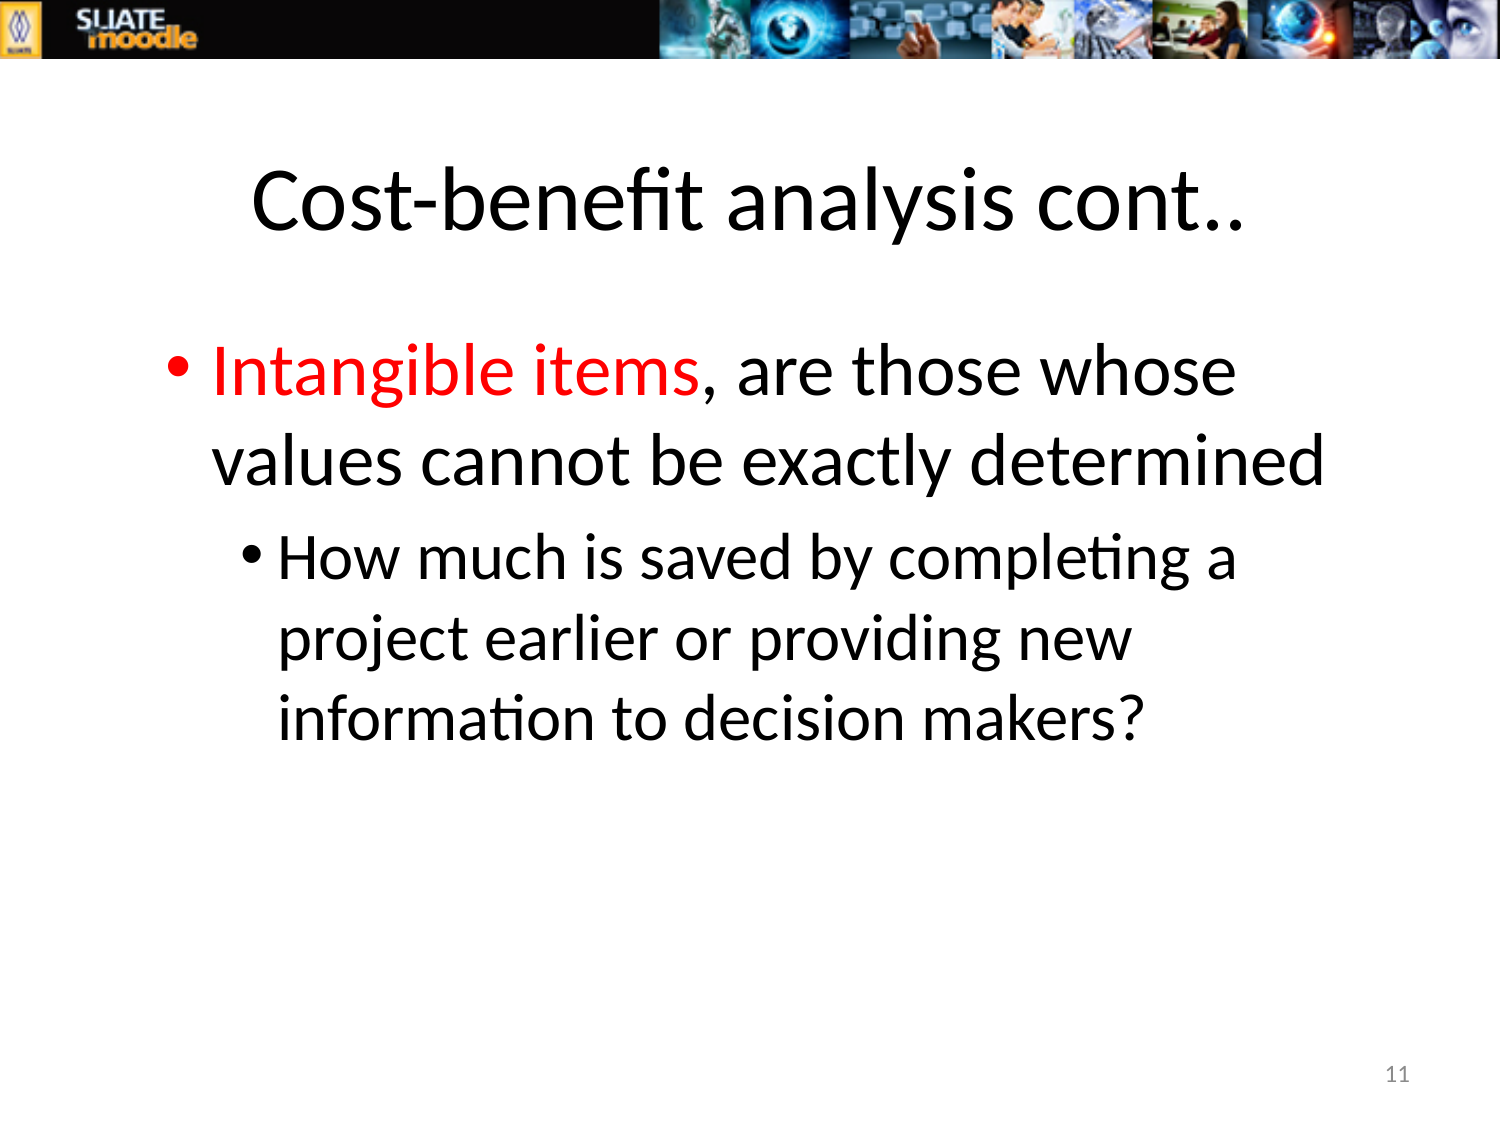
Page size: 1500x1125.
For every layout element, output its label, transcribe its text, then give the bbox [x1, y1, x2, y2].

title Cost-benefit analysis cont.. [75, 99, 1425, 288]
list Intangible items, are those whose values cannot be exactly determined How much is saved by completing a project earlier or providing new information to decision makers? [75, 312, 1425, 1005]
slide_number 11 [1074, 1042, 1425, 1103]
picture [0, 0, 1500, 59]
